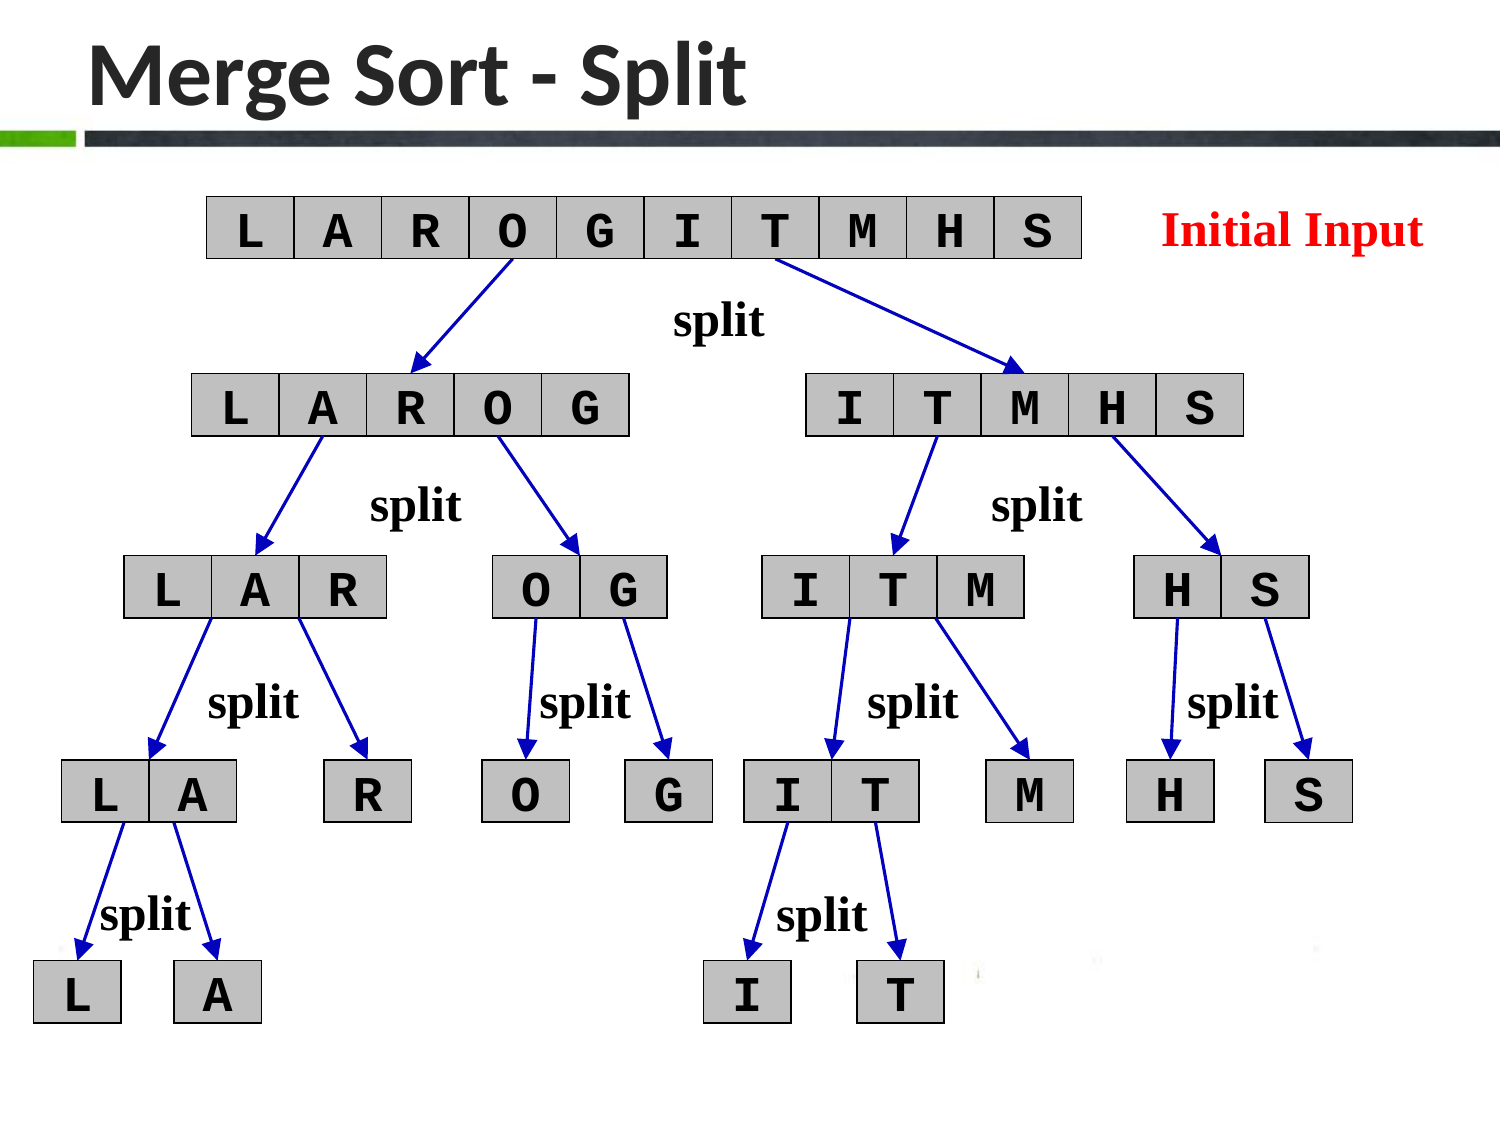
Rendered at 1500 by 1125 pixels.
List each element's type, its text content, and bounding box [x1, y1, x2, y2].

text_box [61, 617, 1353, 823]
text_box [33, 822, 945, 1024]
title Merge Sort - Split [71, 12, 1451, 126]
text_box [123, 435, 1309, 616]
picture [0, 0, 1500, 1125]
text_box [206, 196, 1448, 259]
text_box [191, 258, 1244, 434]
